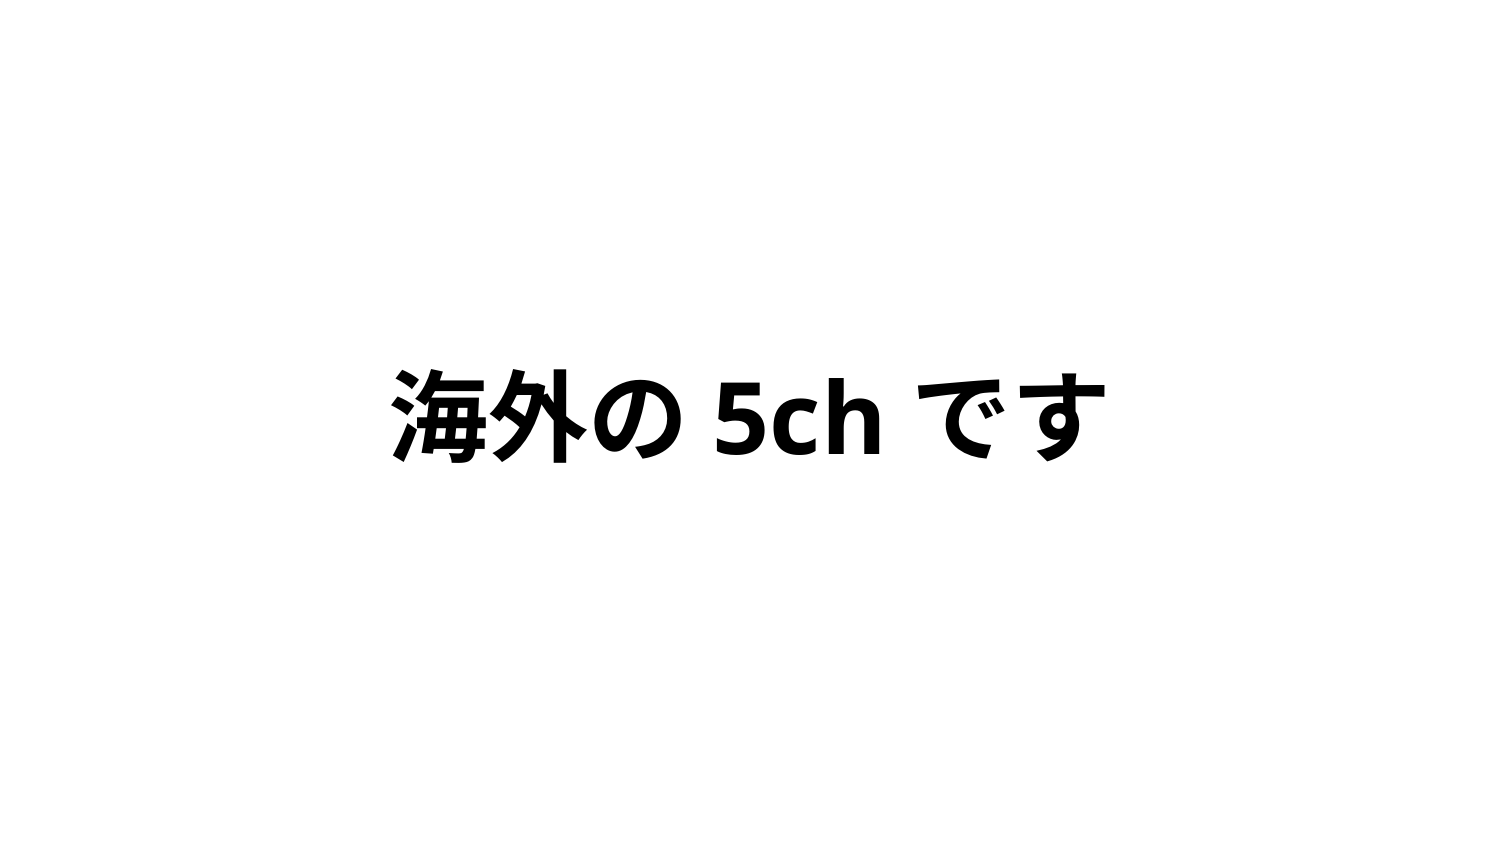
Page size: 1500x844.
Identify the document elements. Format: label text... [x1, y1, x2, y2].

title 海外の5chです [51, 352, 1449, 491]
